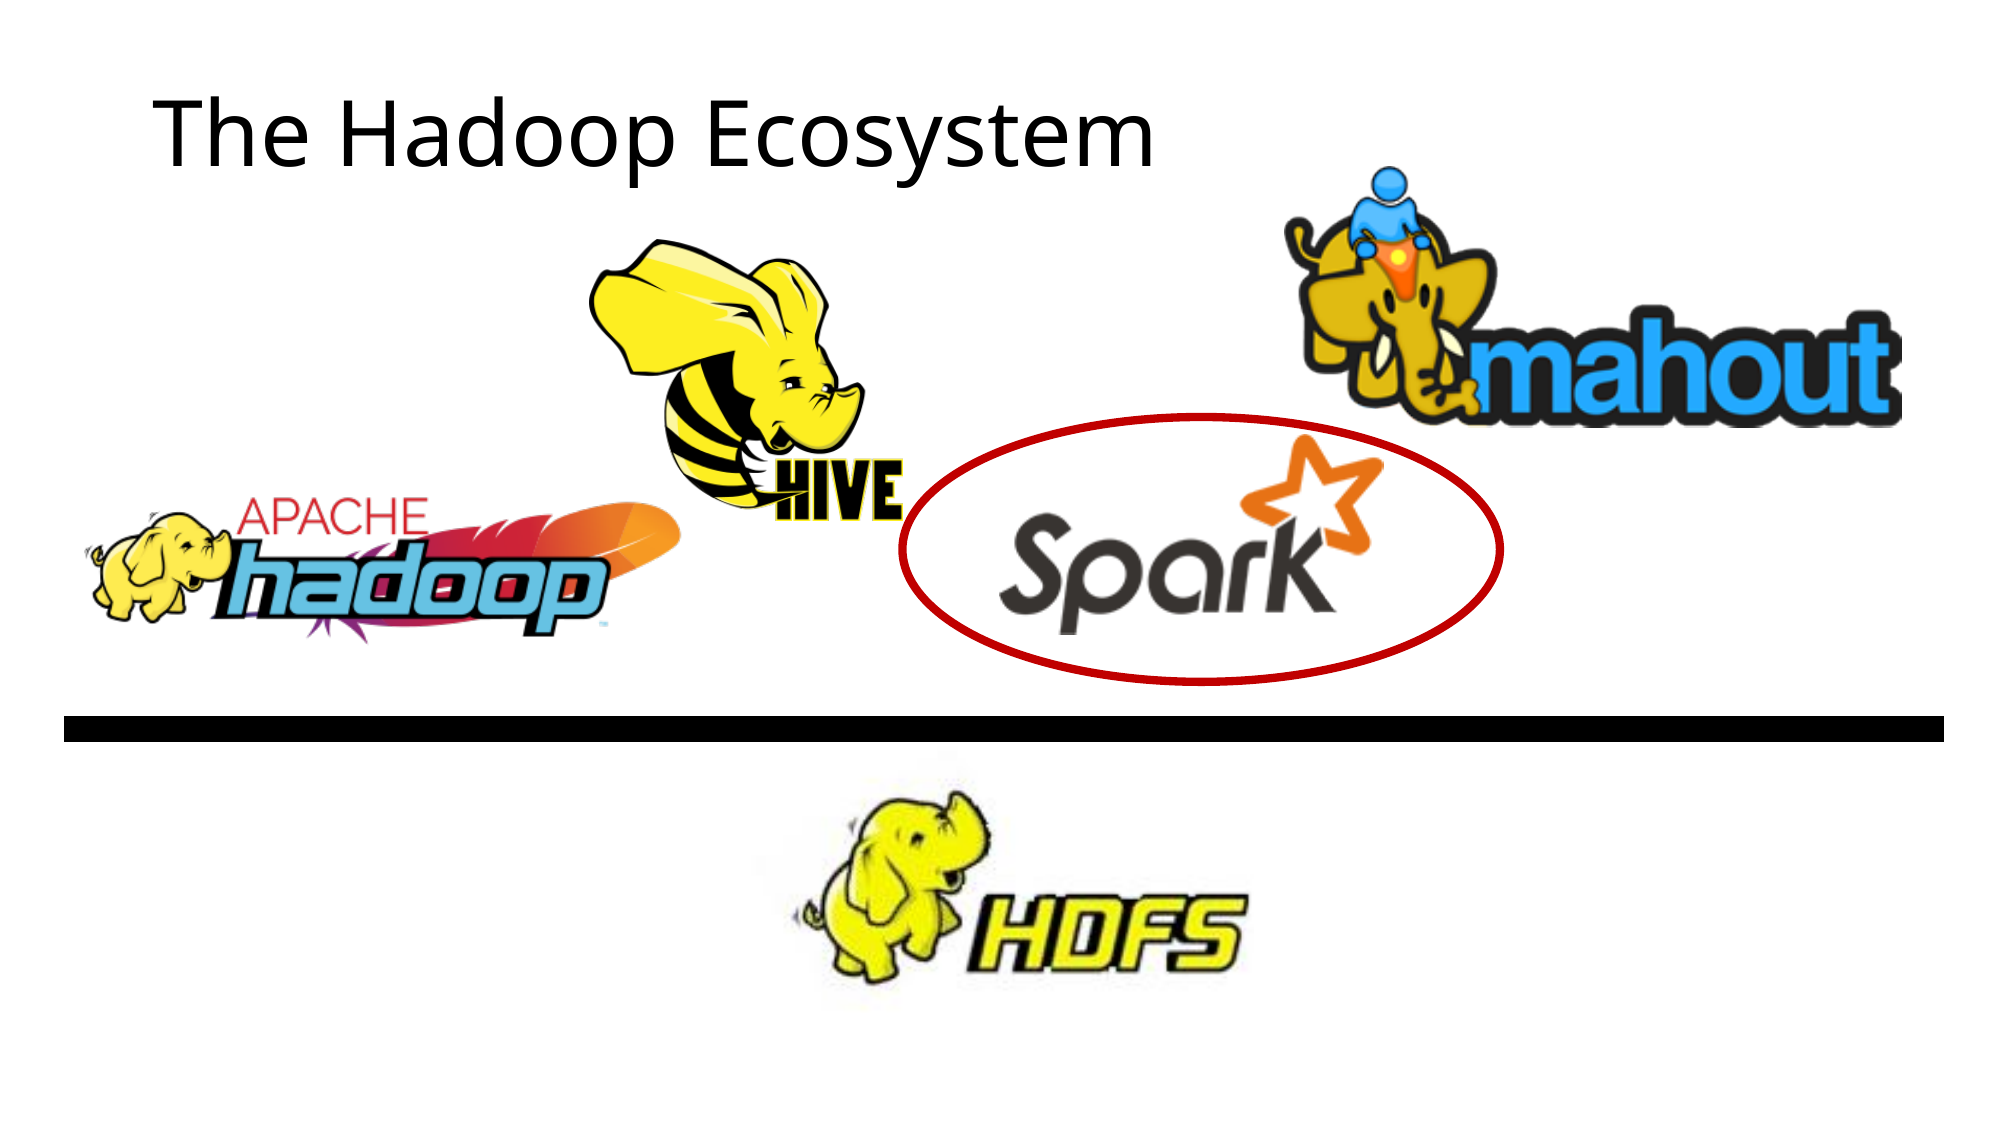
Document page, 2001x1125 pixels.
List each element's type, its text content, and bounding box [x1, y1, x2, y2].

picture [64, 239, 903, 666]
title The Hadoop Ecosystem [137, 59, 1863, 214]
picture [746, 741, 1254, 1025]
text_box [1050, 415, 1352, 434]
text_box [64, 716, 1944, 742]
text_box [901, 443, 1501, 683]
picture [999, 434, 1384, 635]
picture [1284, 166, 1902, 428]
